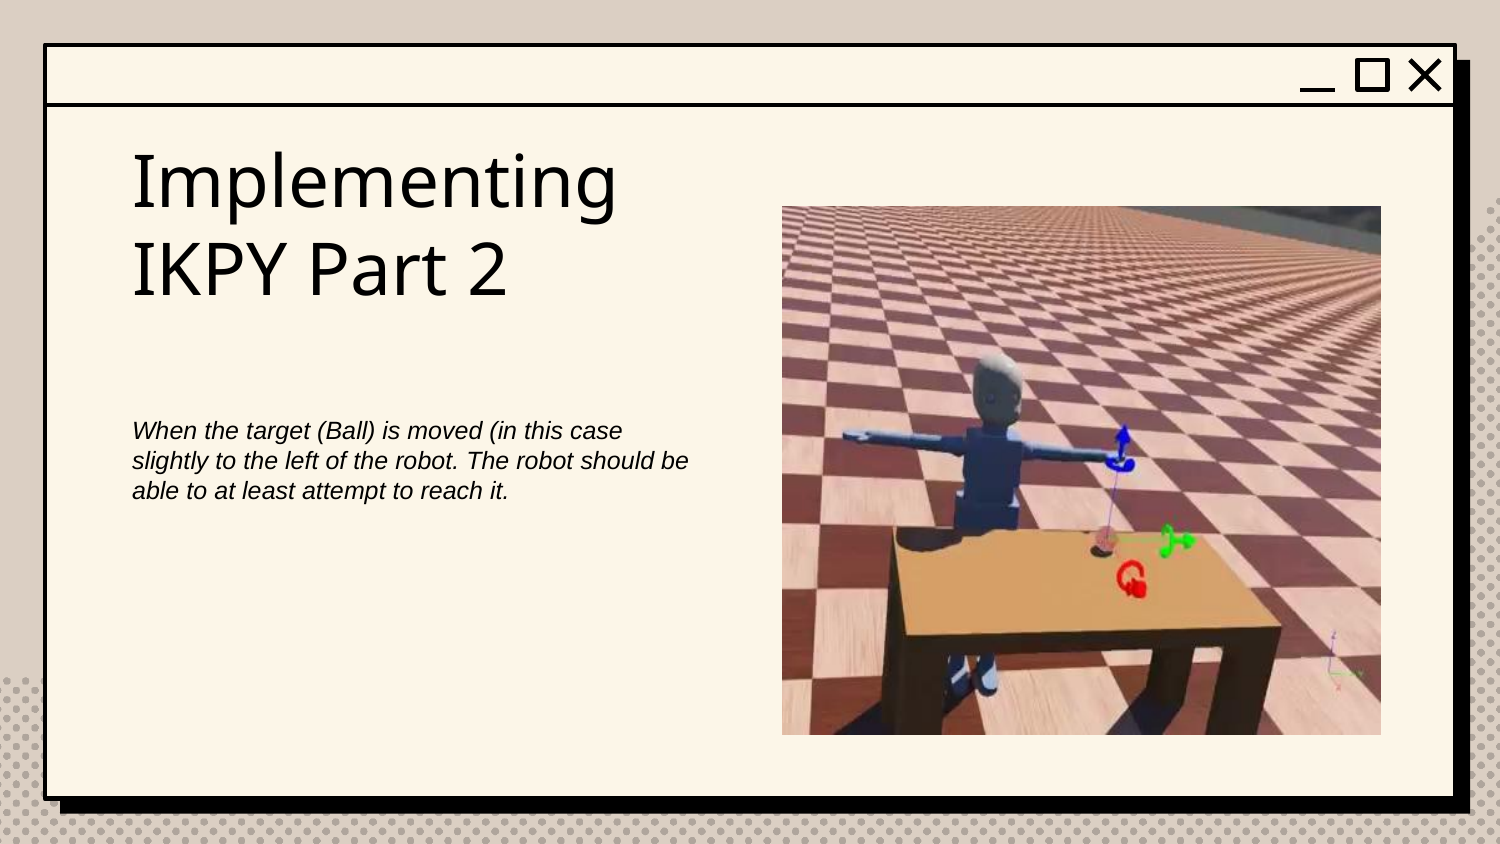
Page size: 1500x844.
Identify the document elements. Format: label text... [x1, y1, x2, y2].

subtitle When the target (Ball) is moved (in this case slightly to the left of the robot. The robot should be able to at least attempt to reach it. [117, 422, 720, 628]
title Implementing IKPY Part 2 [117, 120, 720, 422]
picture [782, 206, 1381, 737]
